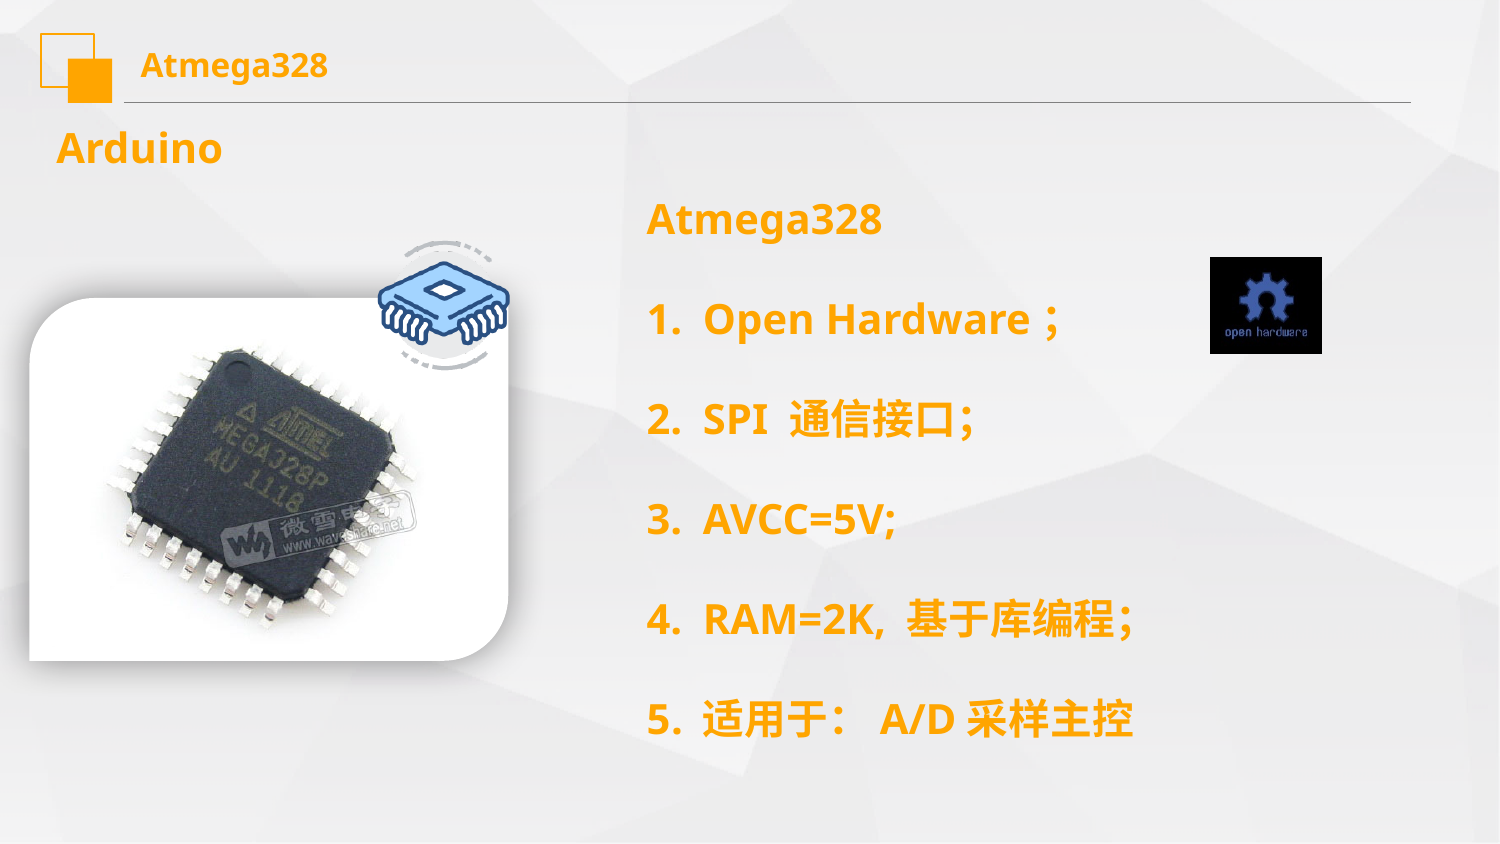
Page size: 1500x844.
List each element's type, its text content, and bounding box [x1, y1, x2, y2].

picture [0, 0, 1500, 844]
text_box Arduino [41, 114, 239, 180]
text_box Atmega328 [140, 33, 1489, 96]
text_box Atmega328 Open Hardware； SPI 通信接口； AVCC=5V; RAM=2K, 基于库编程； 适用于：A/D采样主控 [631, 185, 1407, 801]
